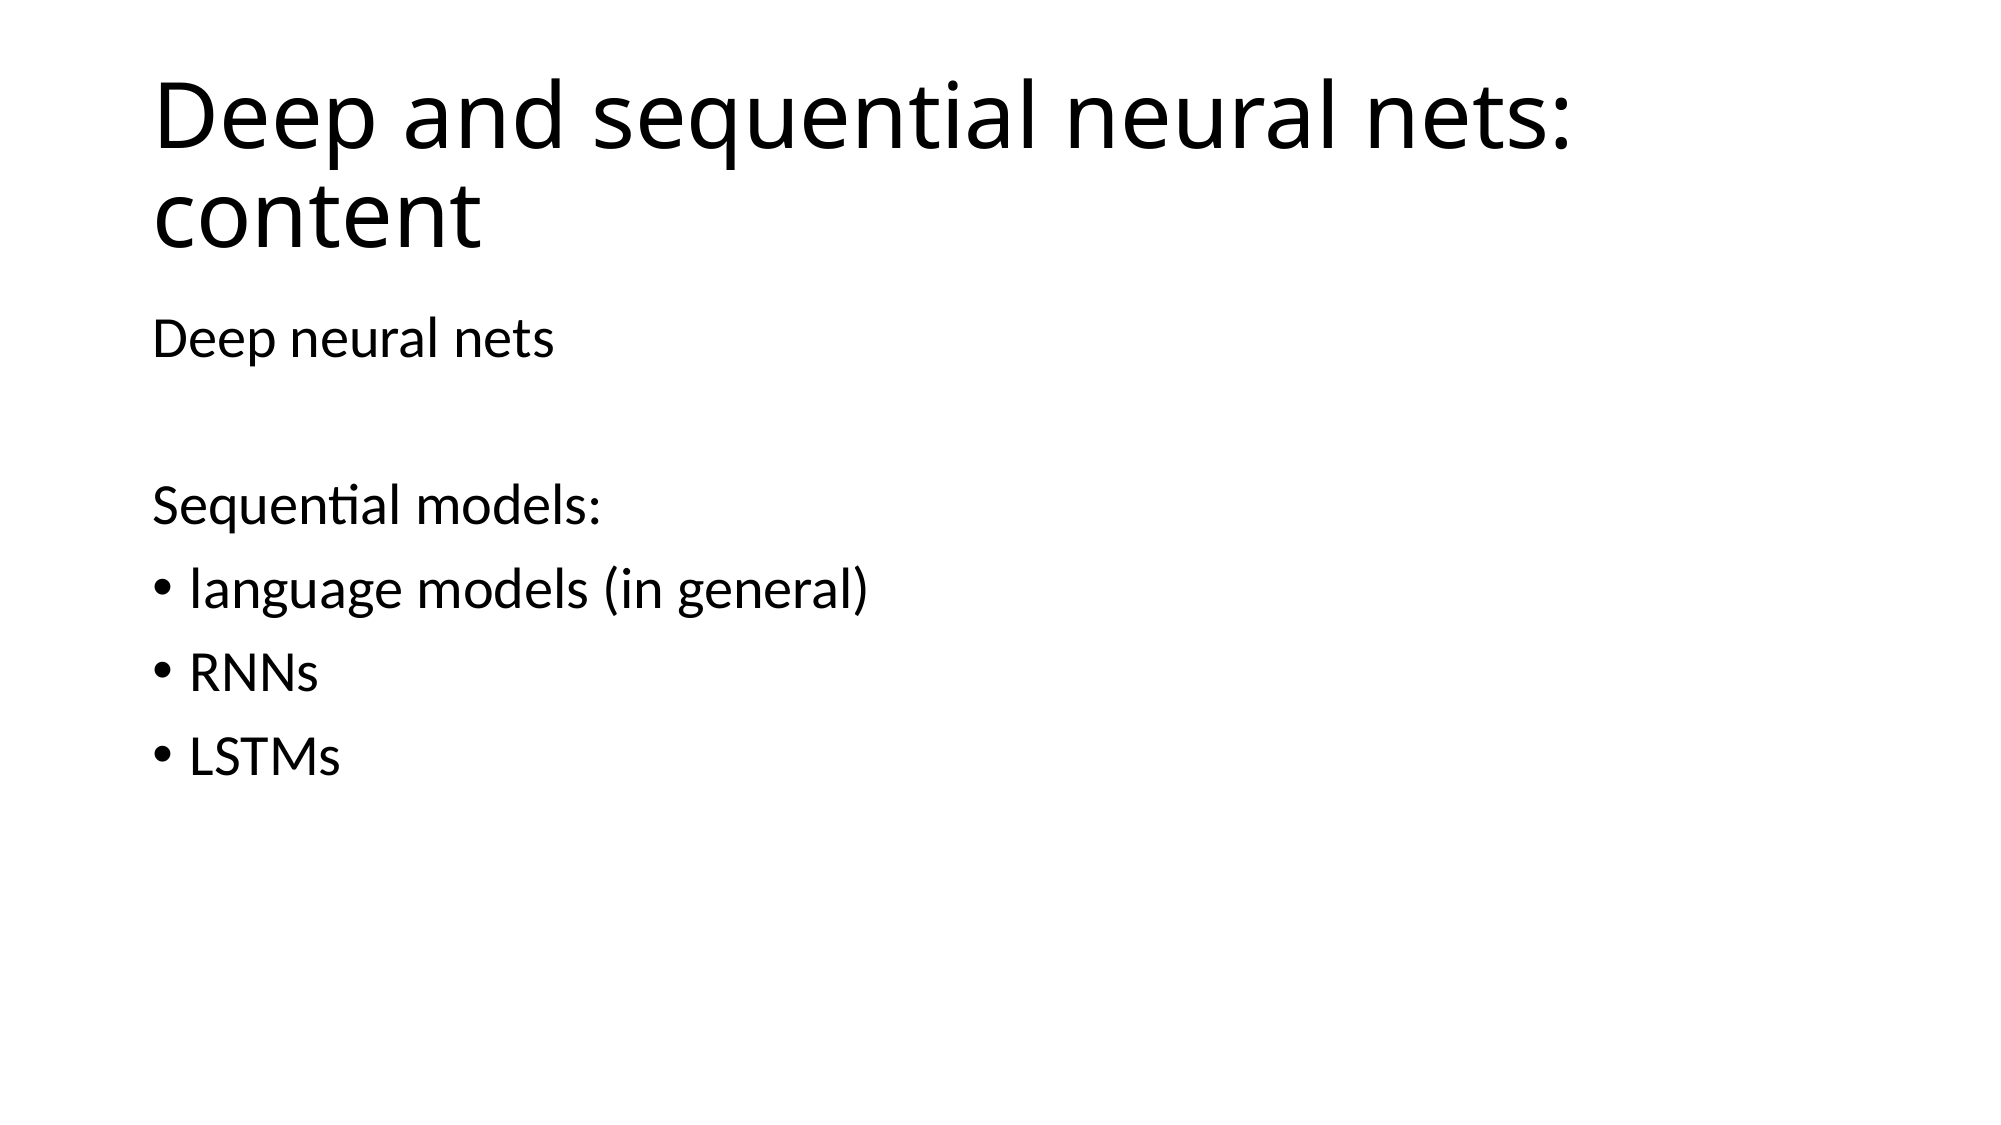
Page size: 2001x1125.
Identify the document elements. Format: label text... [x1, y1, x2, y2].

list Deep neural nets Sequential models: language models (in general) RNNs LSTMs [137, 299, 1863, 1014]
title Deep and sequential neural nets: content [137, 59, 1863, 278]
